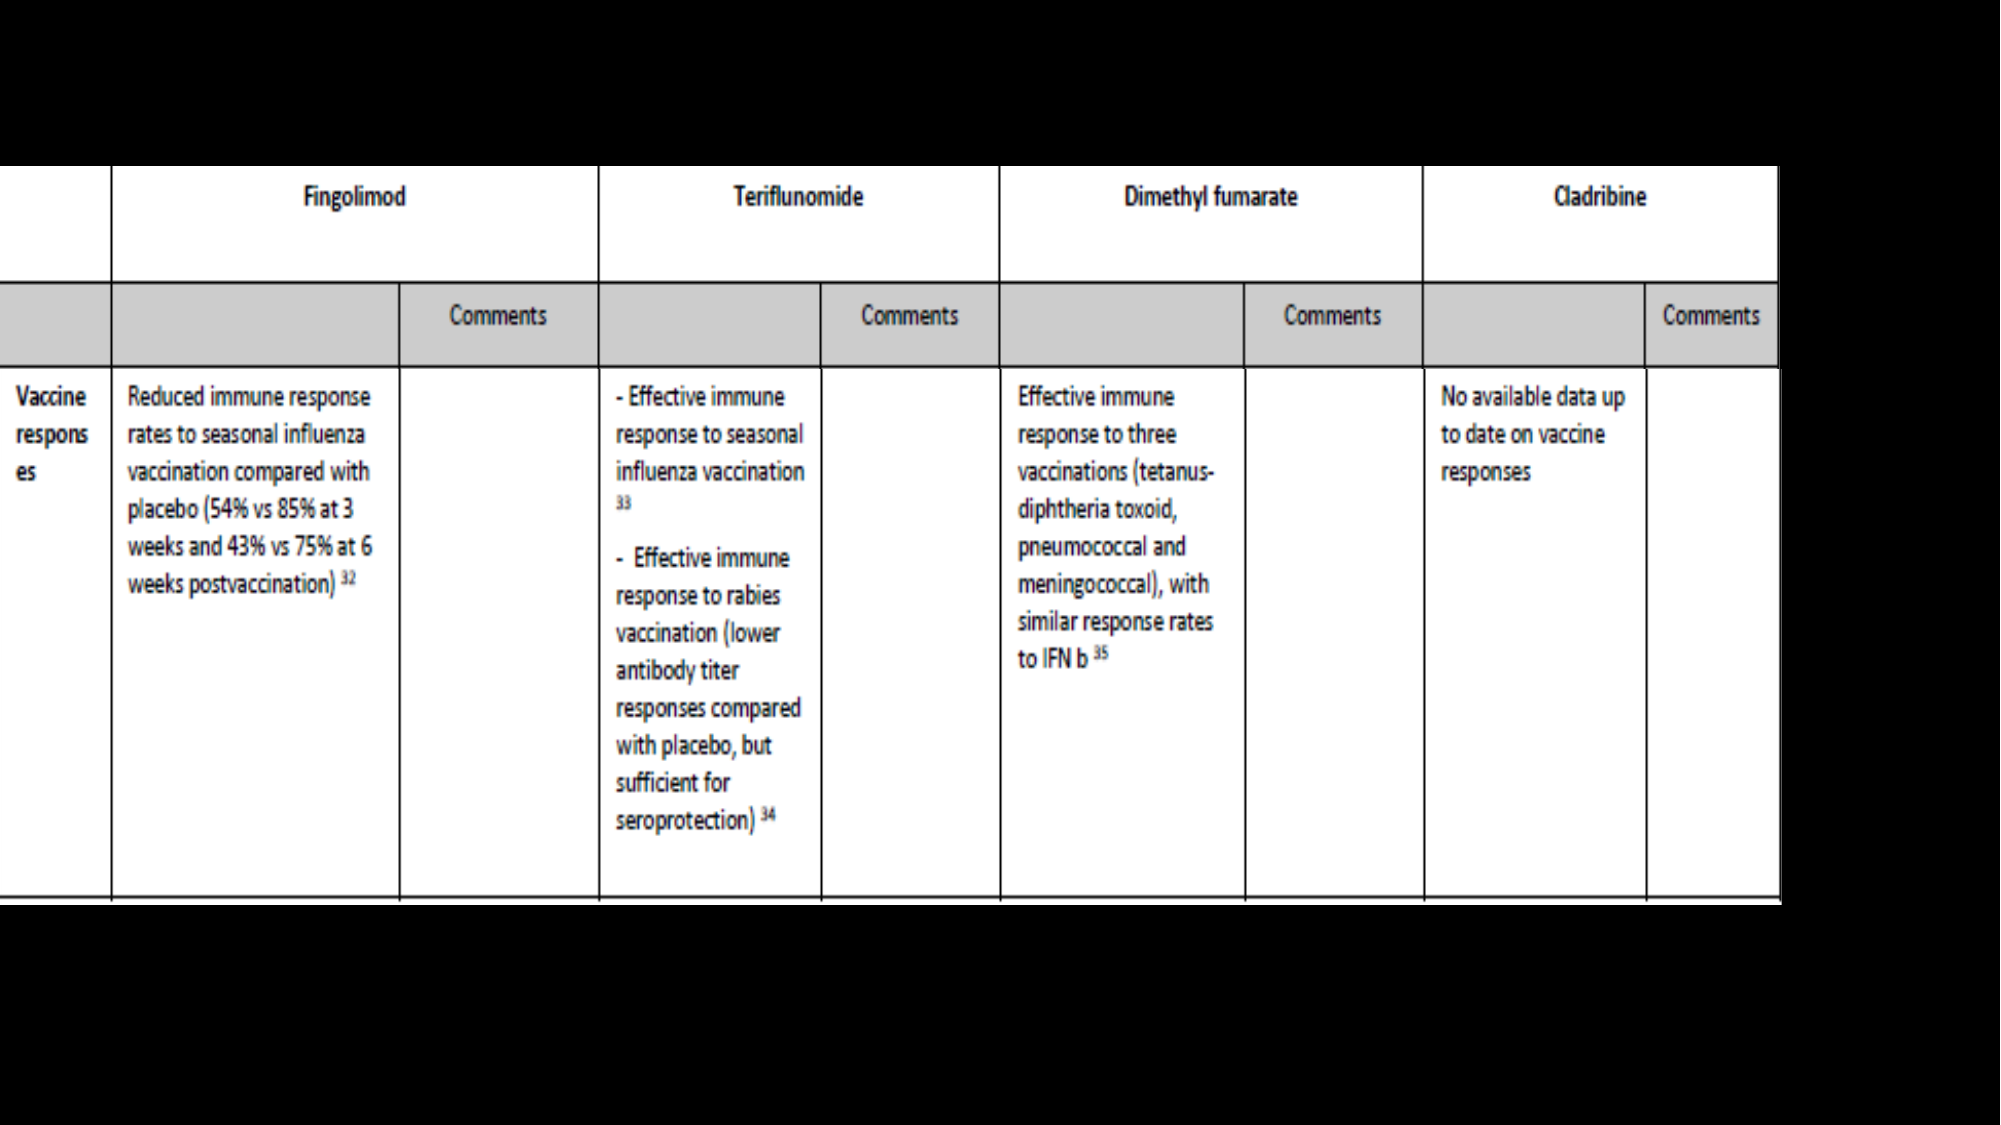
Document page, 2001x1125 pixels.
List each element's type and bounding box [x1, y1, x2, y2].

text_box [0, 166, 1782, 905]
